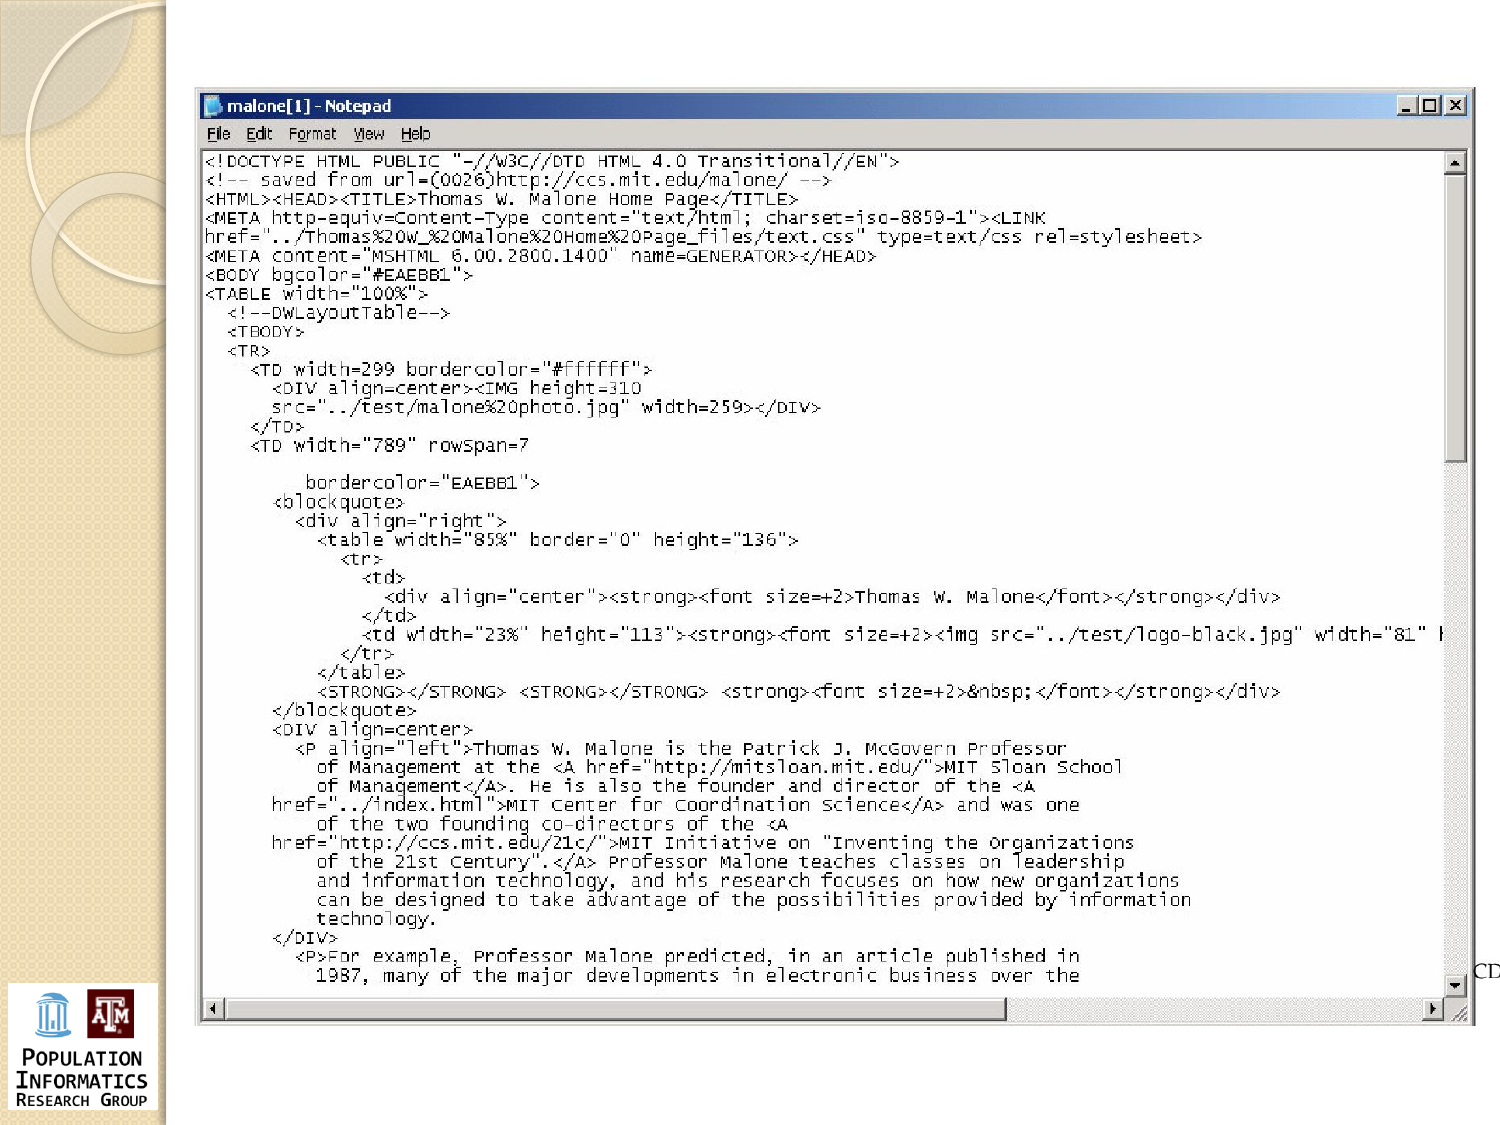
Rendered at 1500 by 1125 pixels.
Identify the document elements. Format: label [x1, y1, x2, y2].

picture [8, 983, 158, 1110]
list [174, 24, 1500, 1088]
